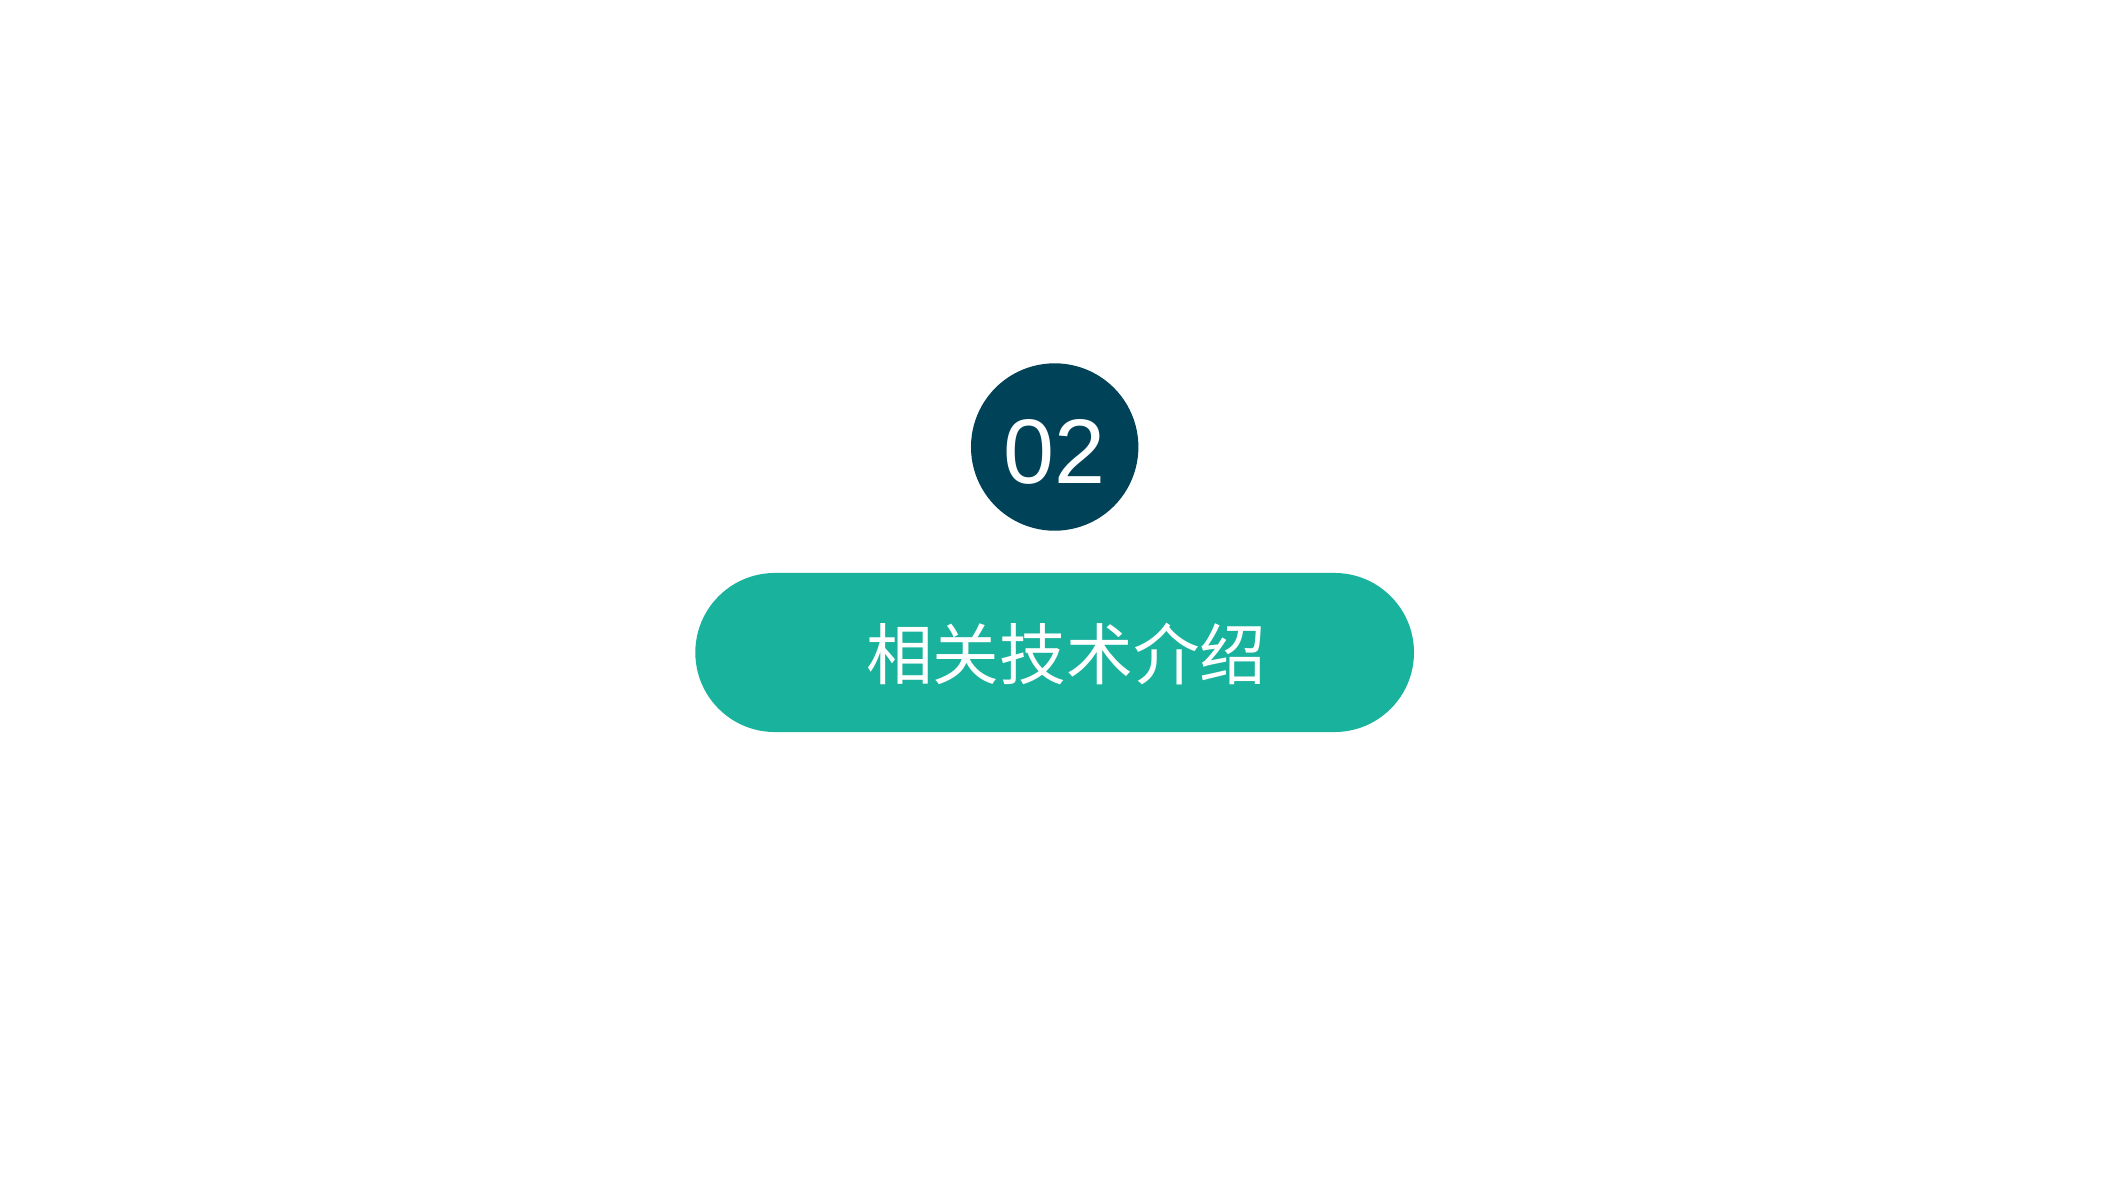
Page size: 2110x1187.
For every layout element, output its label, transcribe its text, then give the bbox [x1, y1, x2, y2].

text_box [694, 571, 1416, 734]
text_box 02 [969, 362, 1140, 532]
